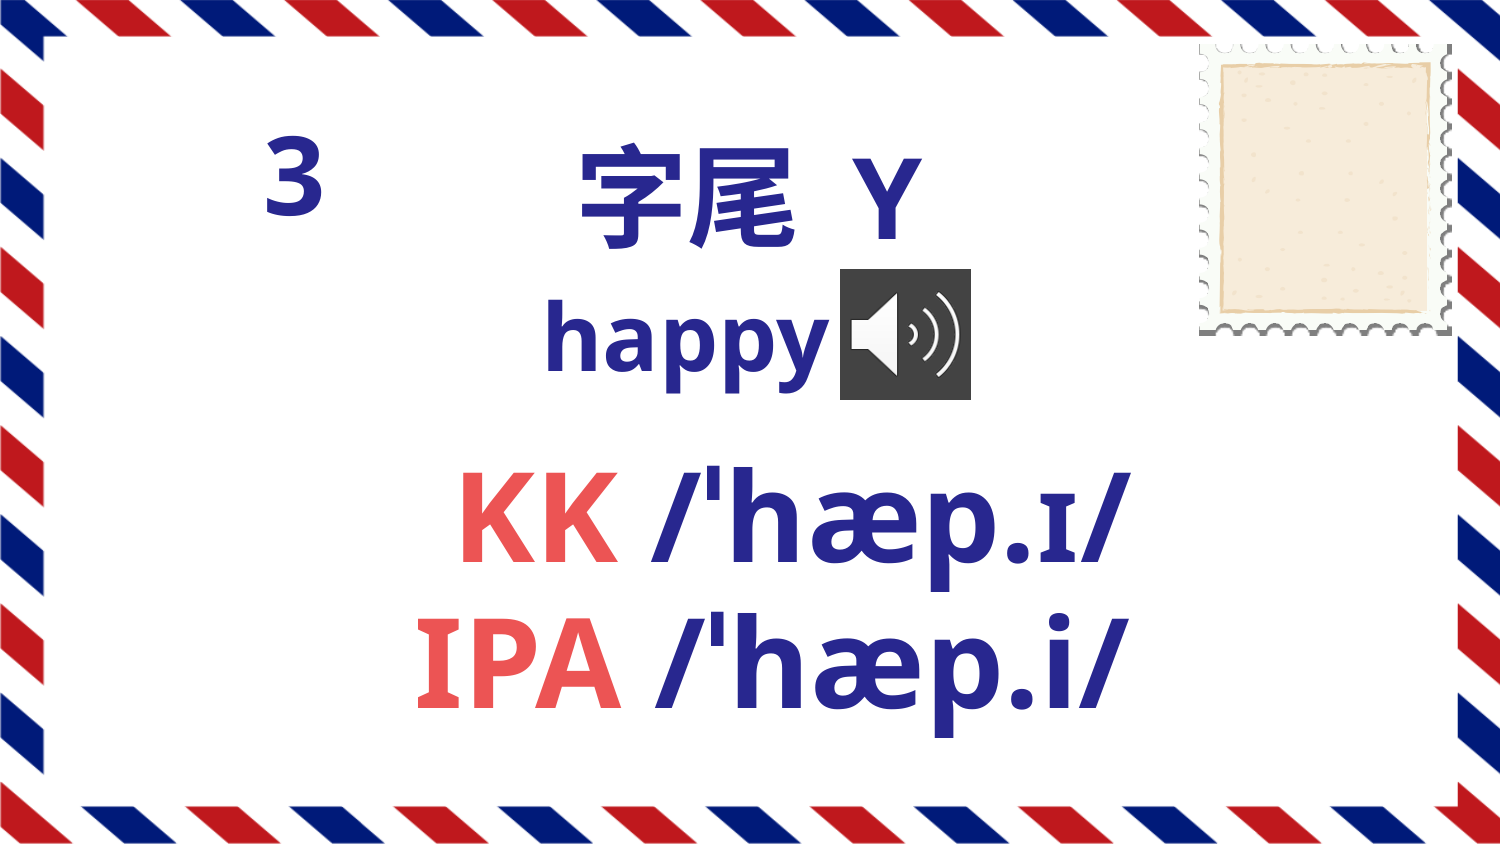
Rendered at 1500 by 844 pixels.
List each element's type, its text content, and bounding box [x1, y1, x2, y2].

text_box 字尾 Y [560, 119, 938, 270]
picture [0, 0, 1500, 844]
text_box IPA /ˈhæp.i/ [399, 576, 1146, 741]
text_box 3 [187, 96, 403, 265]
text_box happy [526, 270, 834, 398]
text_box KK /ˈhæp.ɪ/ [437, 430, 1148, 595]
